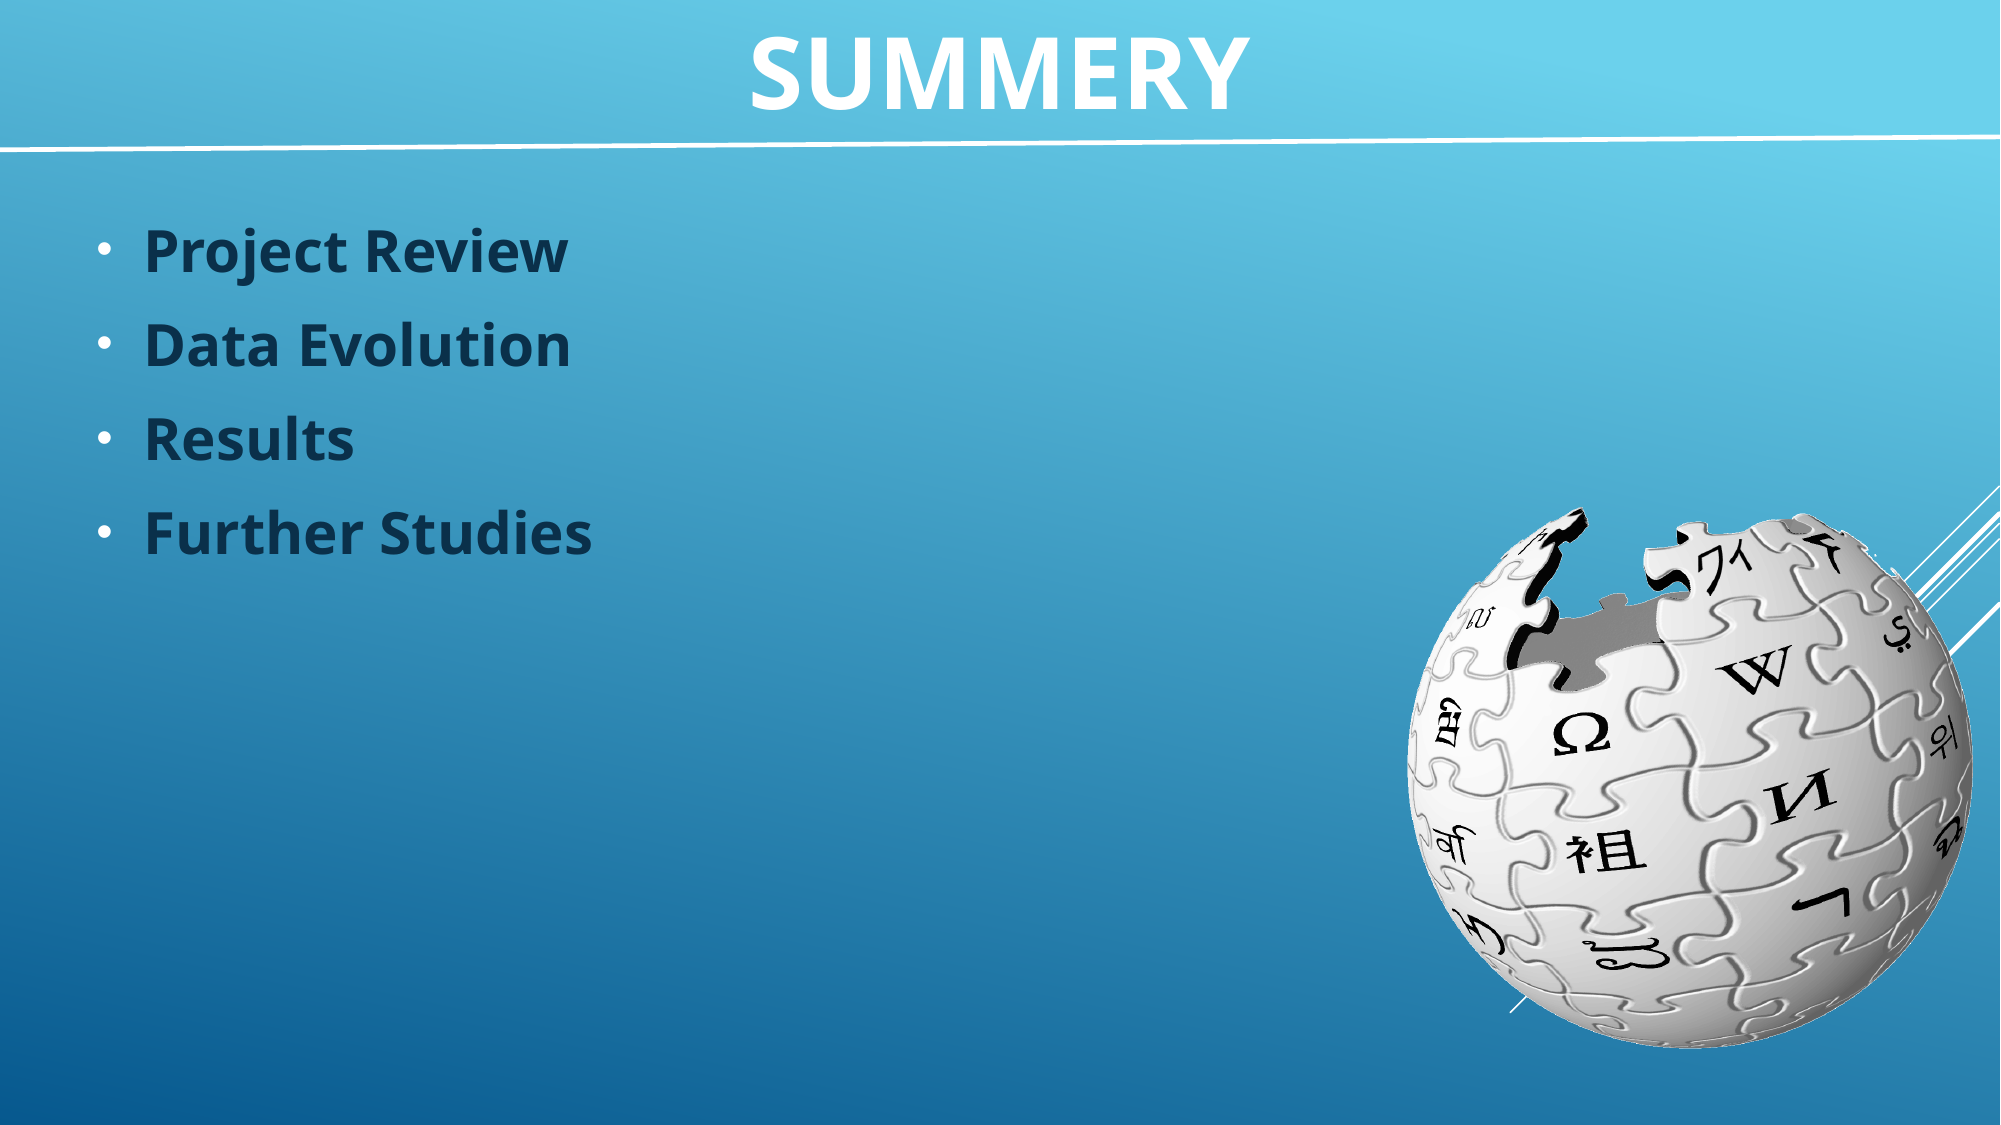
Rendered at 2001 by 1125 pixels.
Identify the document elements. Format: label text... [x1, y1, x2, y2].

title Summery [0, 0, 2000, 136]
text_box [0, 136, 2000, 151]
list Project Review Data Evolution Results Further Studies [81, 206, 1358, 1021]
picture [1401, 501, 1980, 1080]
